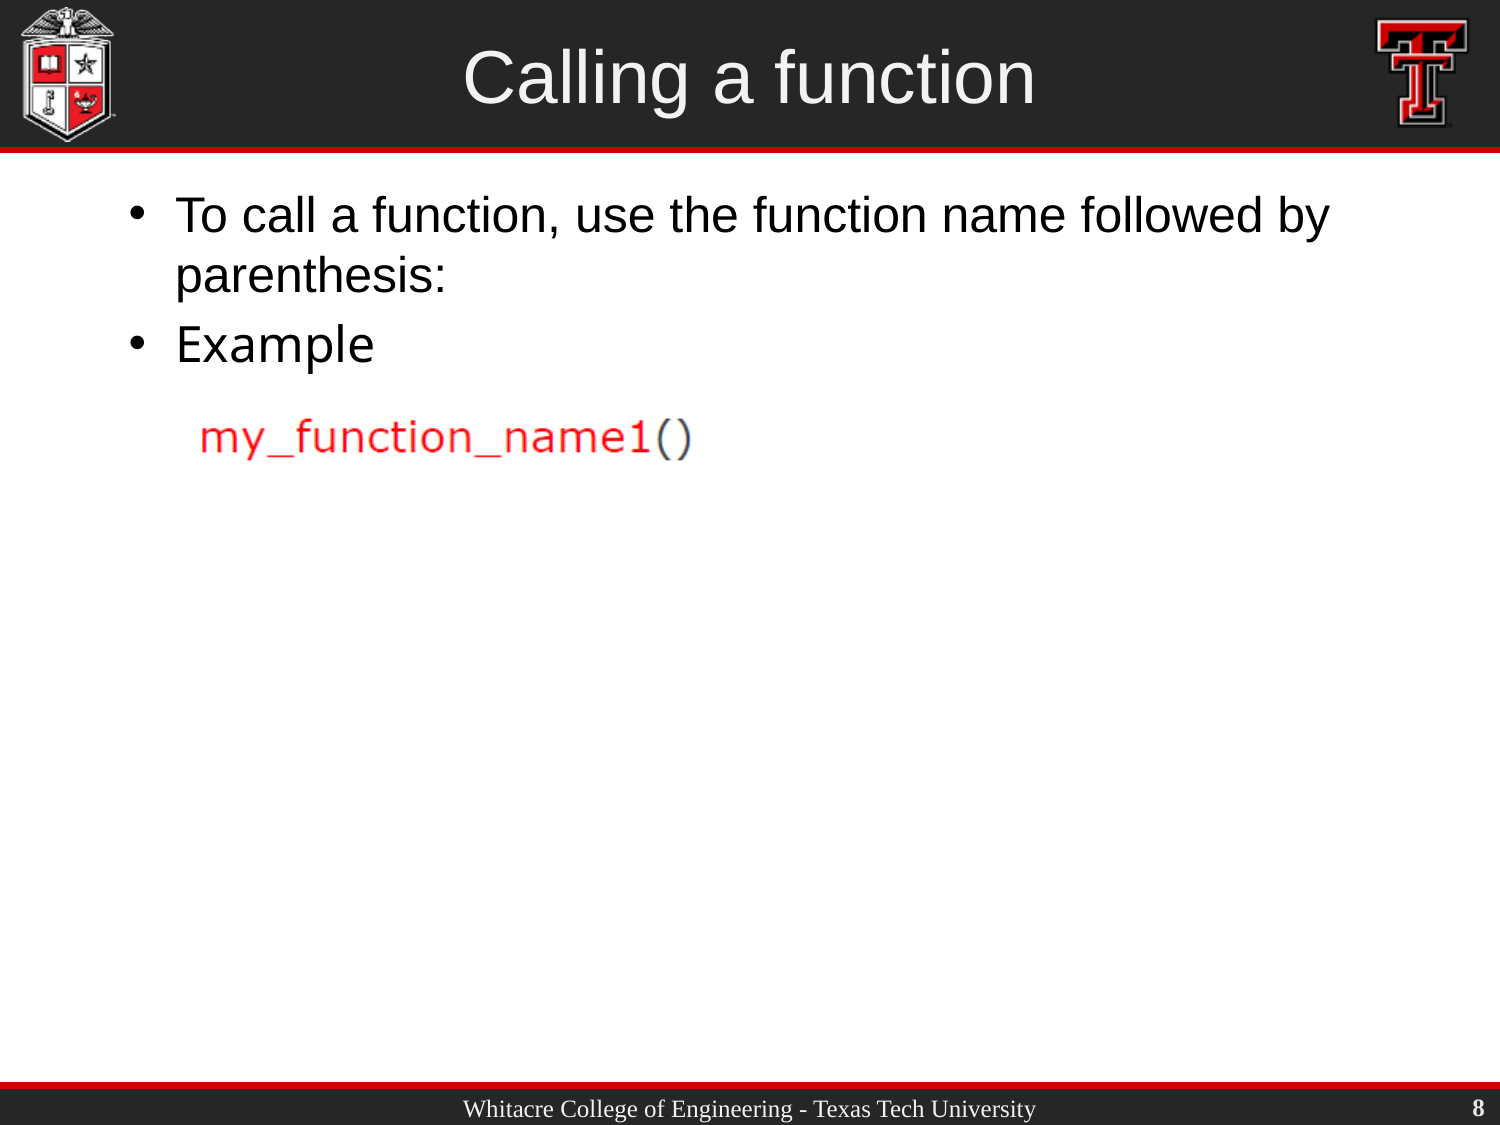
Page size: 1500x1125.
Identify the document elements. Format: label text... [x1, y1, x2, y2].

picture [21, 7, 116, 142]
list To call a function, use the function name followed by parenthesis: Example [113, 174, 1431, 1075]
slide_number 8 [1392, 1086, 1500, 1125]
picture [201, 417, 692, 469]
picture [1373, 14, 1472, 128]
title Calling a function [151, 6, 1349, 141]
